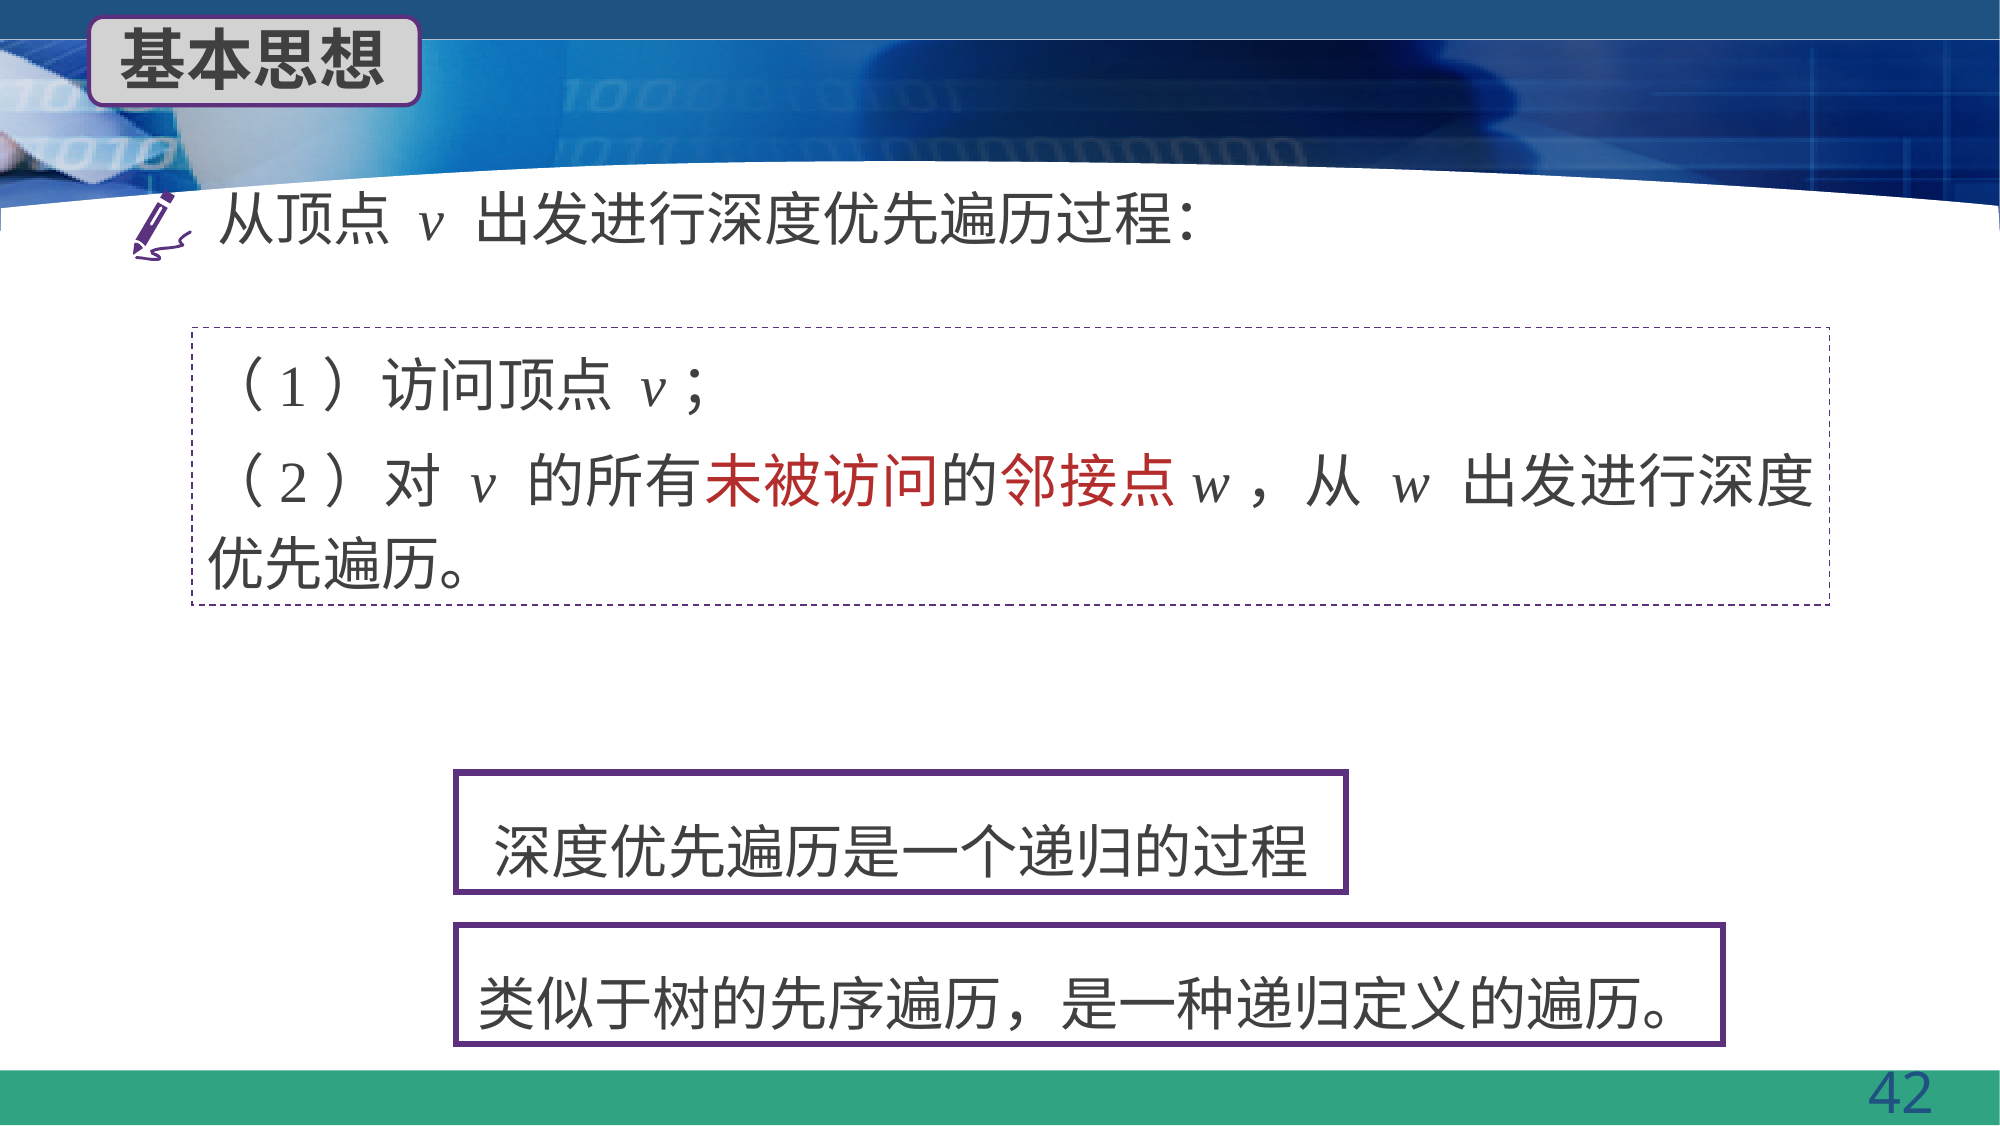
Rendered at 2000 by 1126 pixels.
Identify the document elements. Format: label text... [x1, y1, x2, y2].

text_box 类似于树的先序遍历，是一种递归定义的遍历。 [455, 924, 1723, 1045]
picture [0, 40, 2000, 218]
text_box 从顶点 v 出发进行深度优先遍历过程： [202, 175, 1600, 260]
text_box 基本思想 [104, 10, 420, 105]
text_box [86, 14, 414, 108]
text_box （1）访问顶点 v； （2）对 v 的所有未被访问的邻接点w，从 w 出发进行深度优先遍历。 [191, 327, 1830, 605]
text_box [132, 189, 193, 262]
text_box 深度优先遍历是一个递归的过程 [455, 772, 1347, 893]
